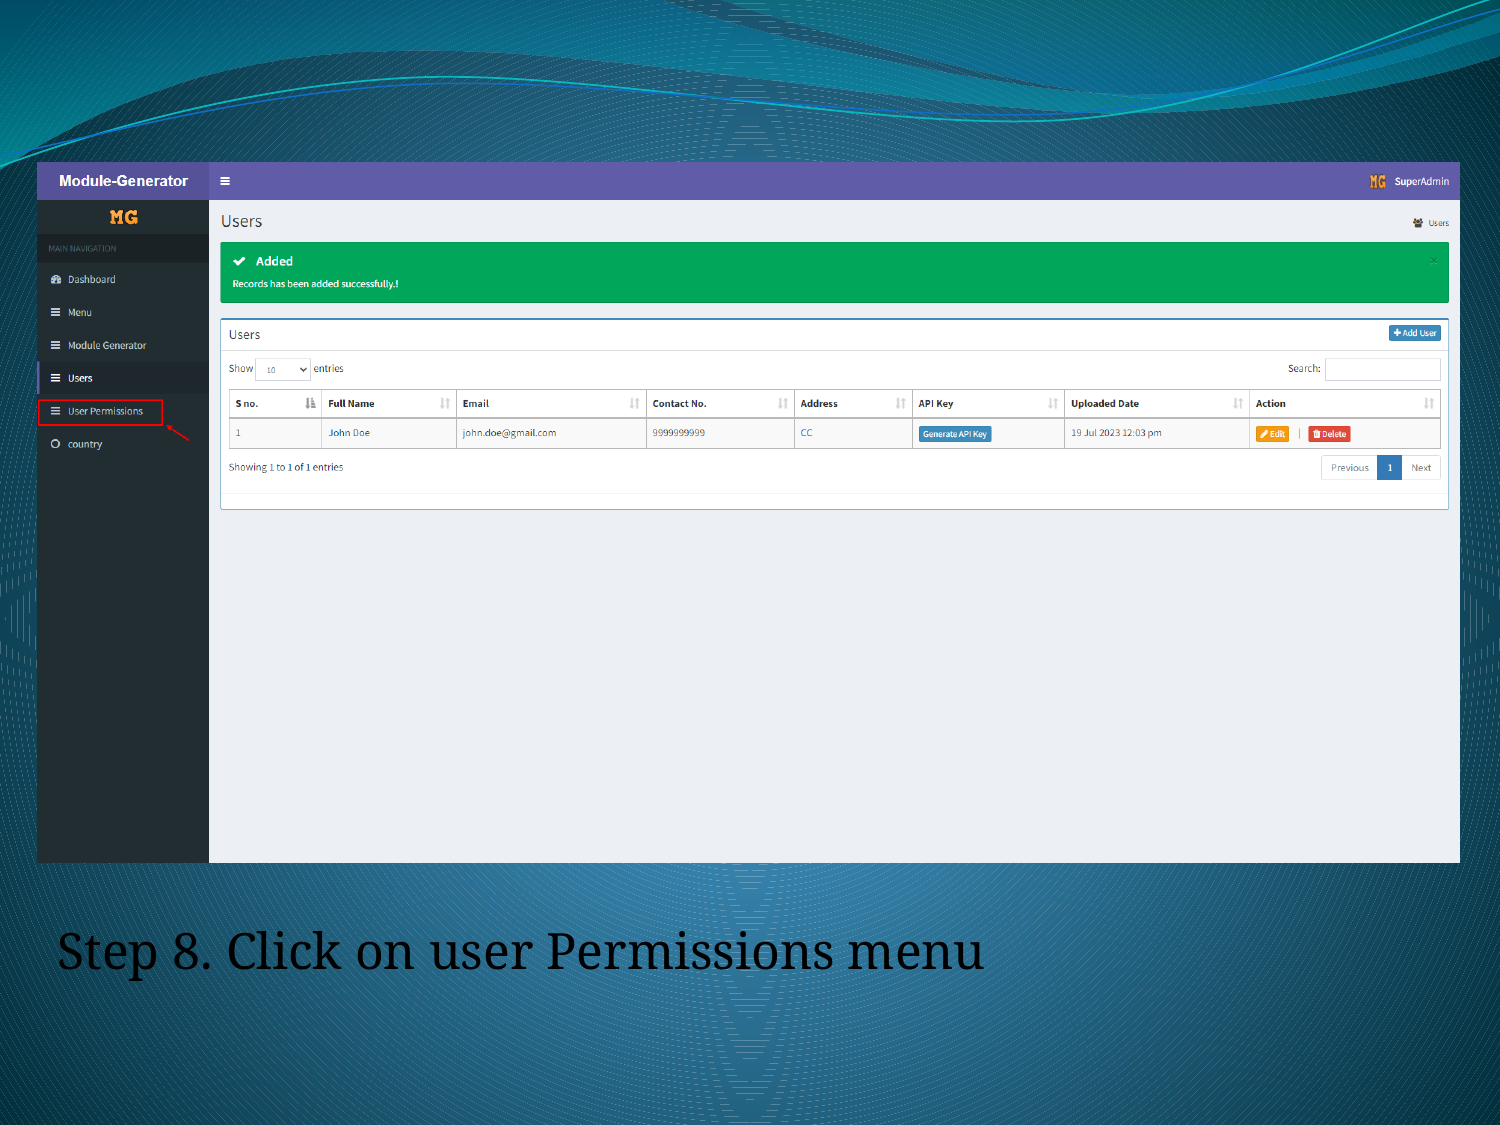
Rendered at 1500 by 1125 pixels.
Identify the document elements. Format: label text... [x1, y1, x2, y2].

picture [37, 162, 1460, 863]
text_box Step 8. Click on user Permissions menu [42, 912, 1356, 988]
